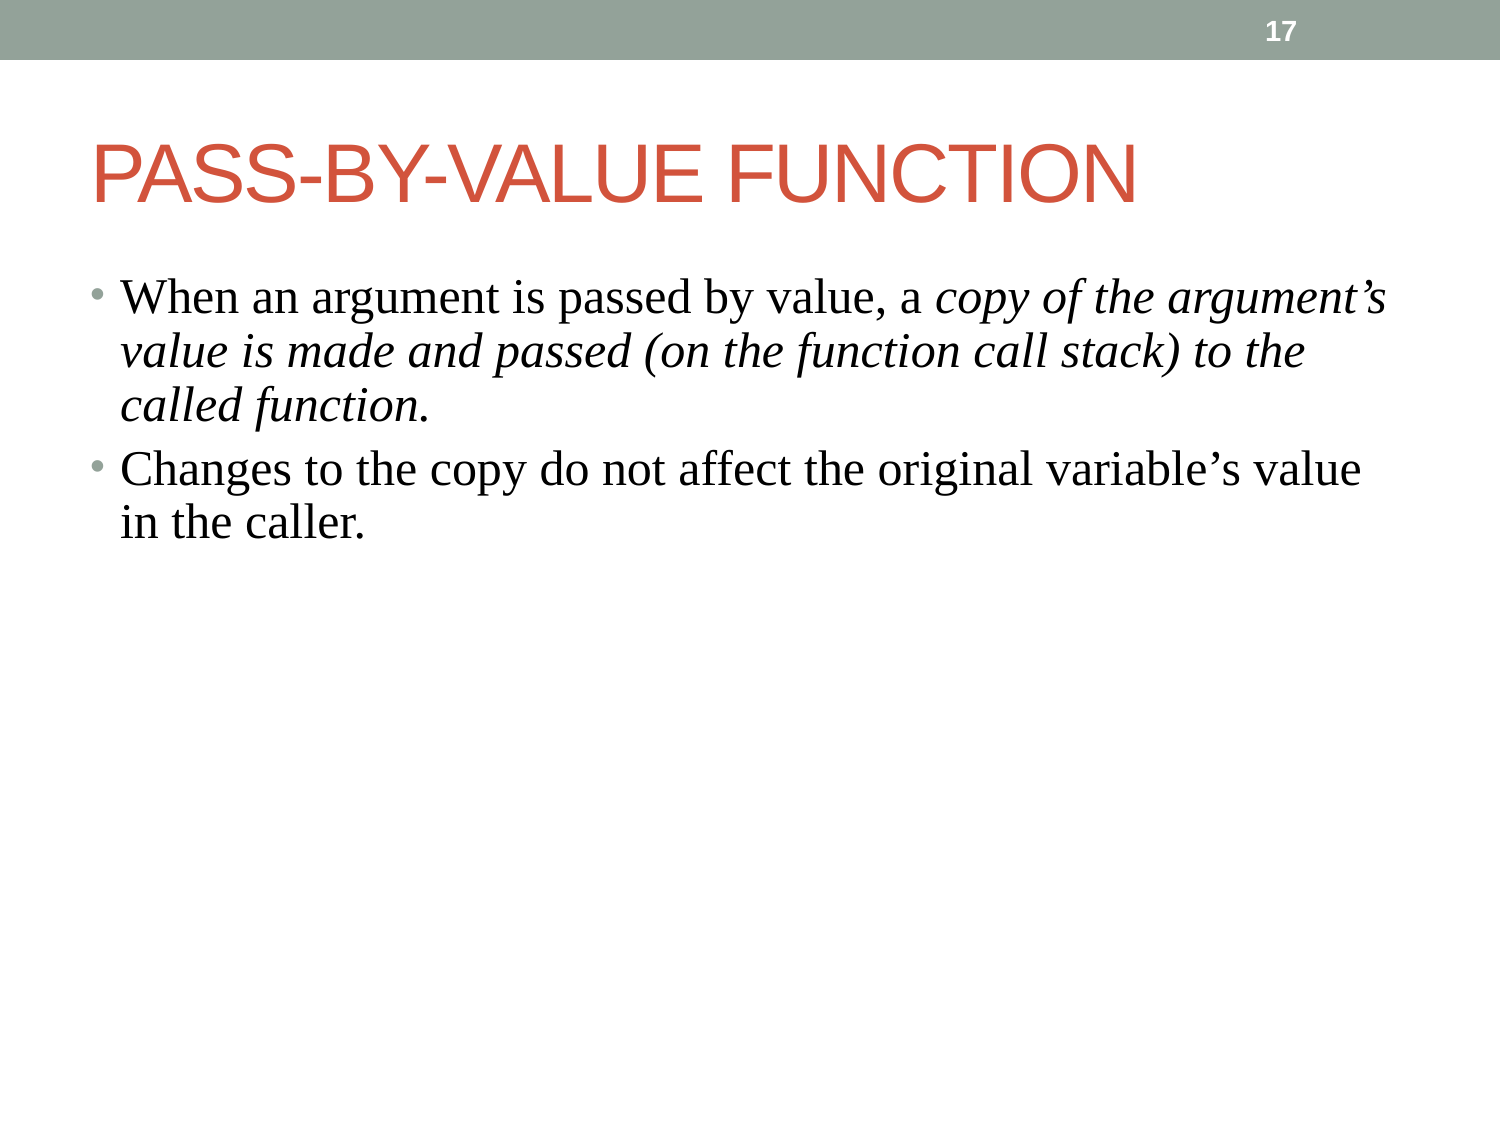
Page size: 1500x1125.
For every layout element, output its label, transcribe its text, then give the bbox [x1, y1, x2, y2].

title PASS-BY-VALUE FUNCTION [75, 87, 1425, 250]
slide_number 17 [1250, 3, 1425, 57]
list When an argument is passed by value, a copy of the argument’s value is made and passed (on the function call stack) to the called function. Changes to the copy do not affect the original variable’s value in the caller. [75, 262, 1425, 1063]
